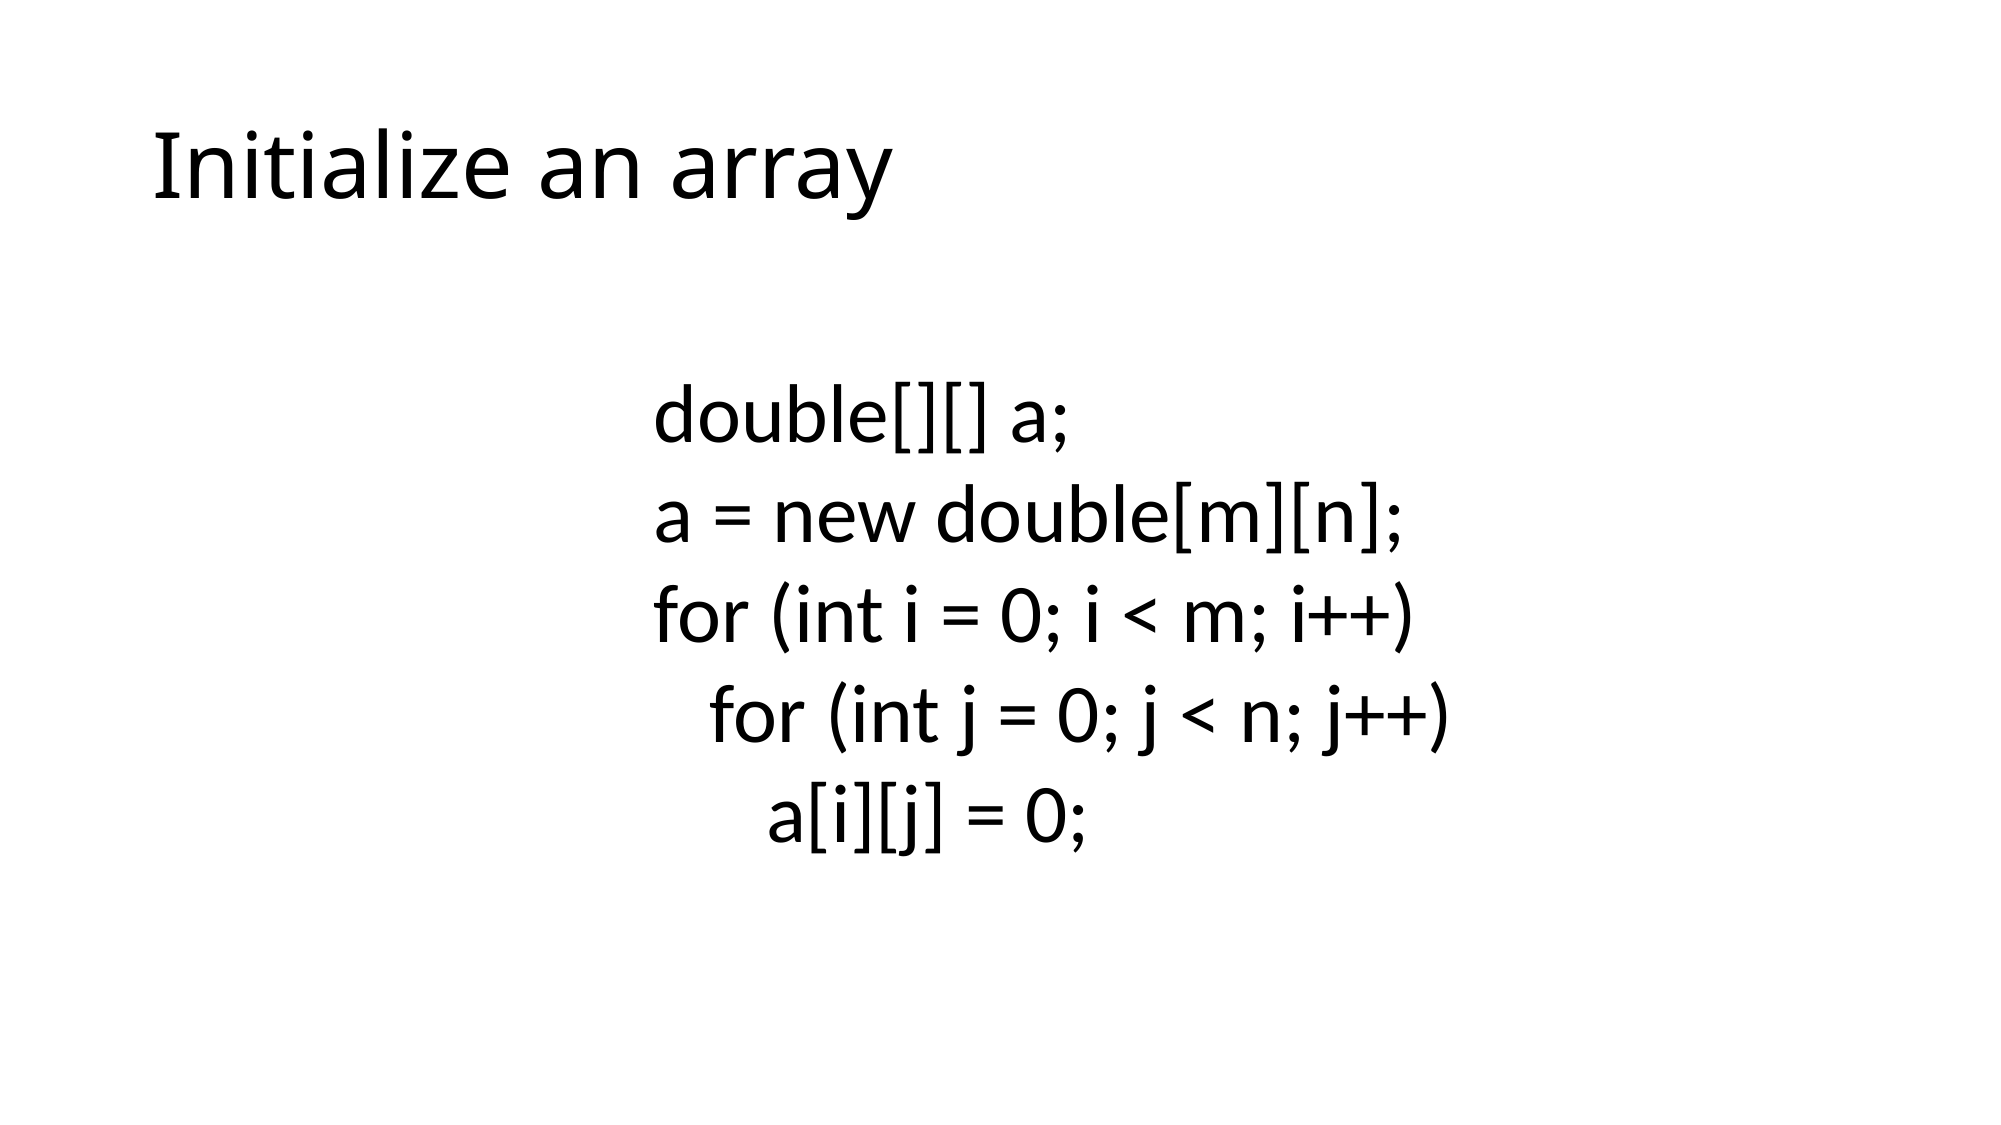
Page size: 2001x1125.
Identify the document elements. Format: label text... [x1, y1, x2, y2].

title Initialize an array [137, 59, 1863, 278]
text_box double[][] a; a = new double[m][n]; for (int i = 0; i < m; i++) for (int j = 0; j < n; j++) a[i][j] = 0; [638, 251, 1639, 867]
